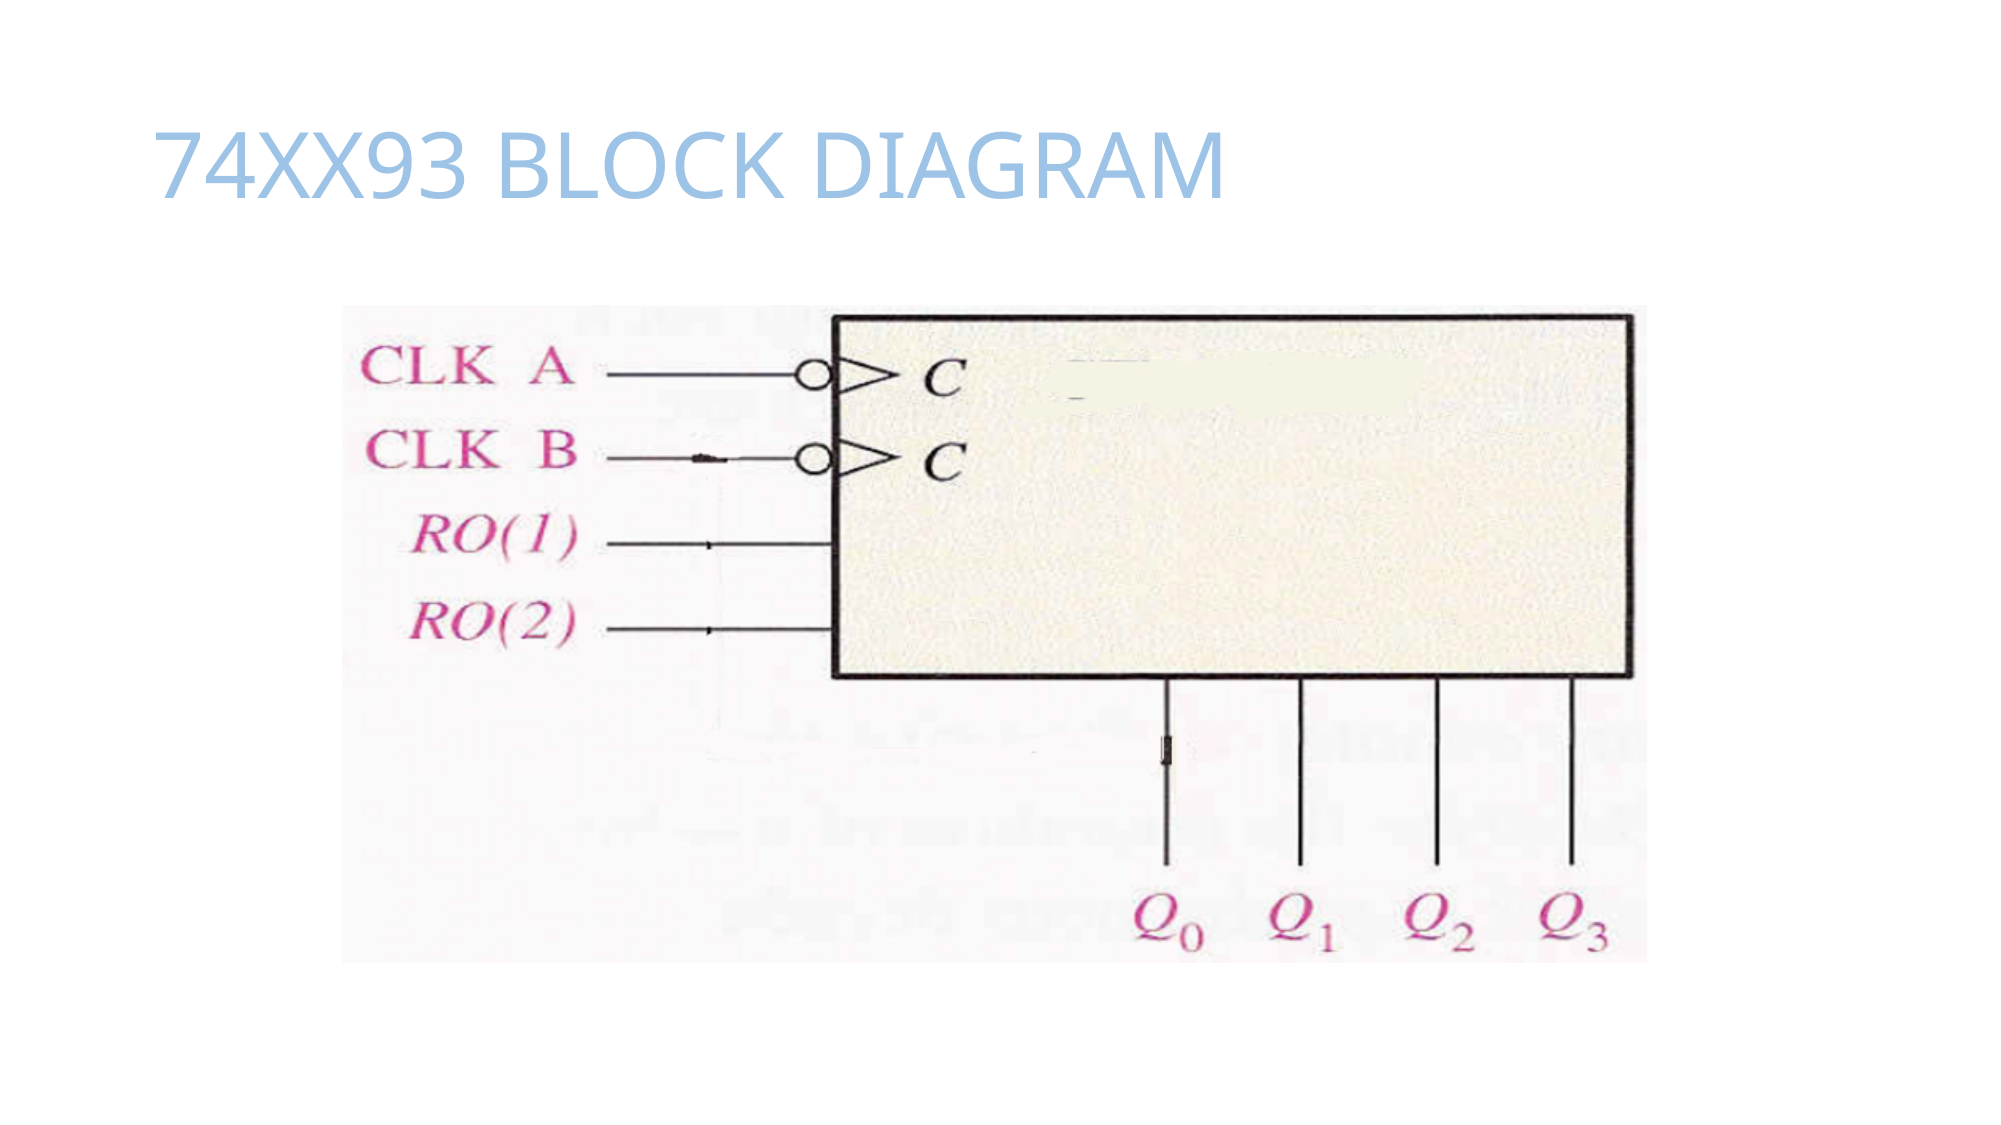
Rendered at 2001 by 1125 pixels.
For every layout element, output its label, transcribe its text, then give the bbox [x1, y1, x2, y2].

title 74XX93 BLOCK DIAGRAM [137, 59, 1863, 278]
picture [342, 304, 1658, 963]
